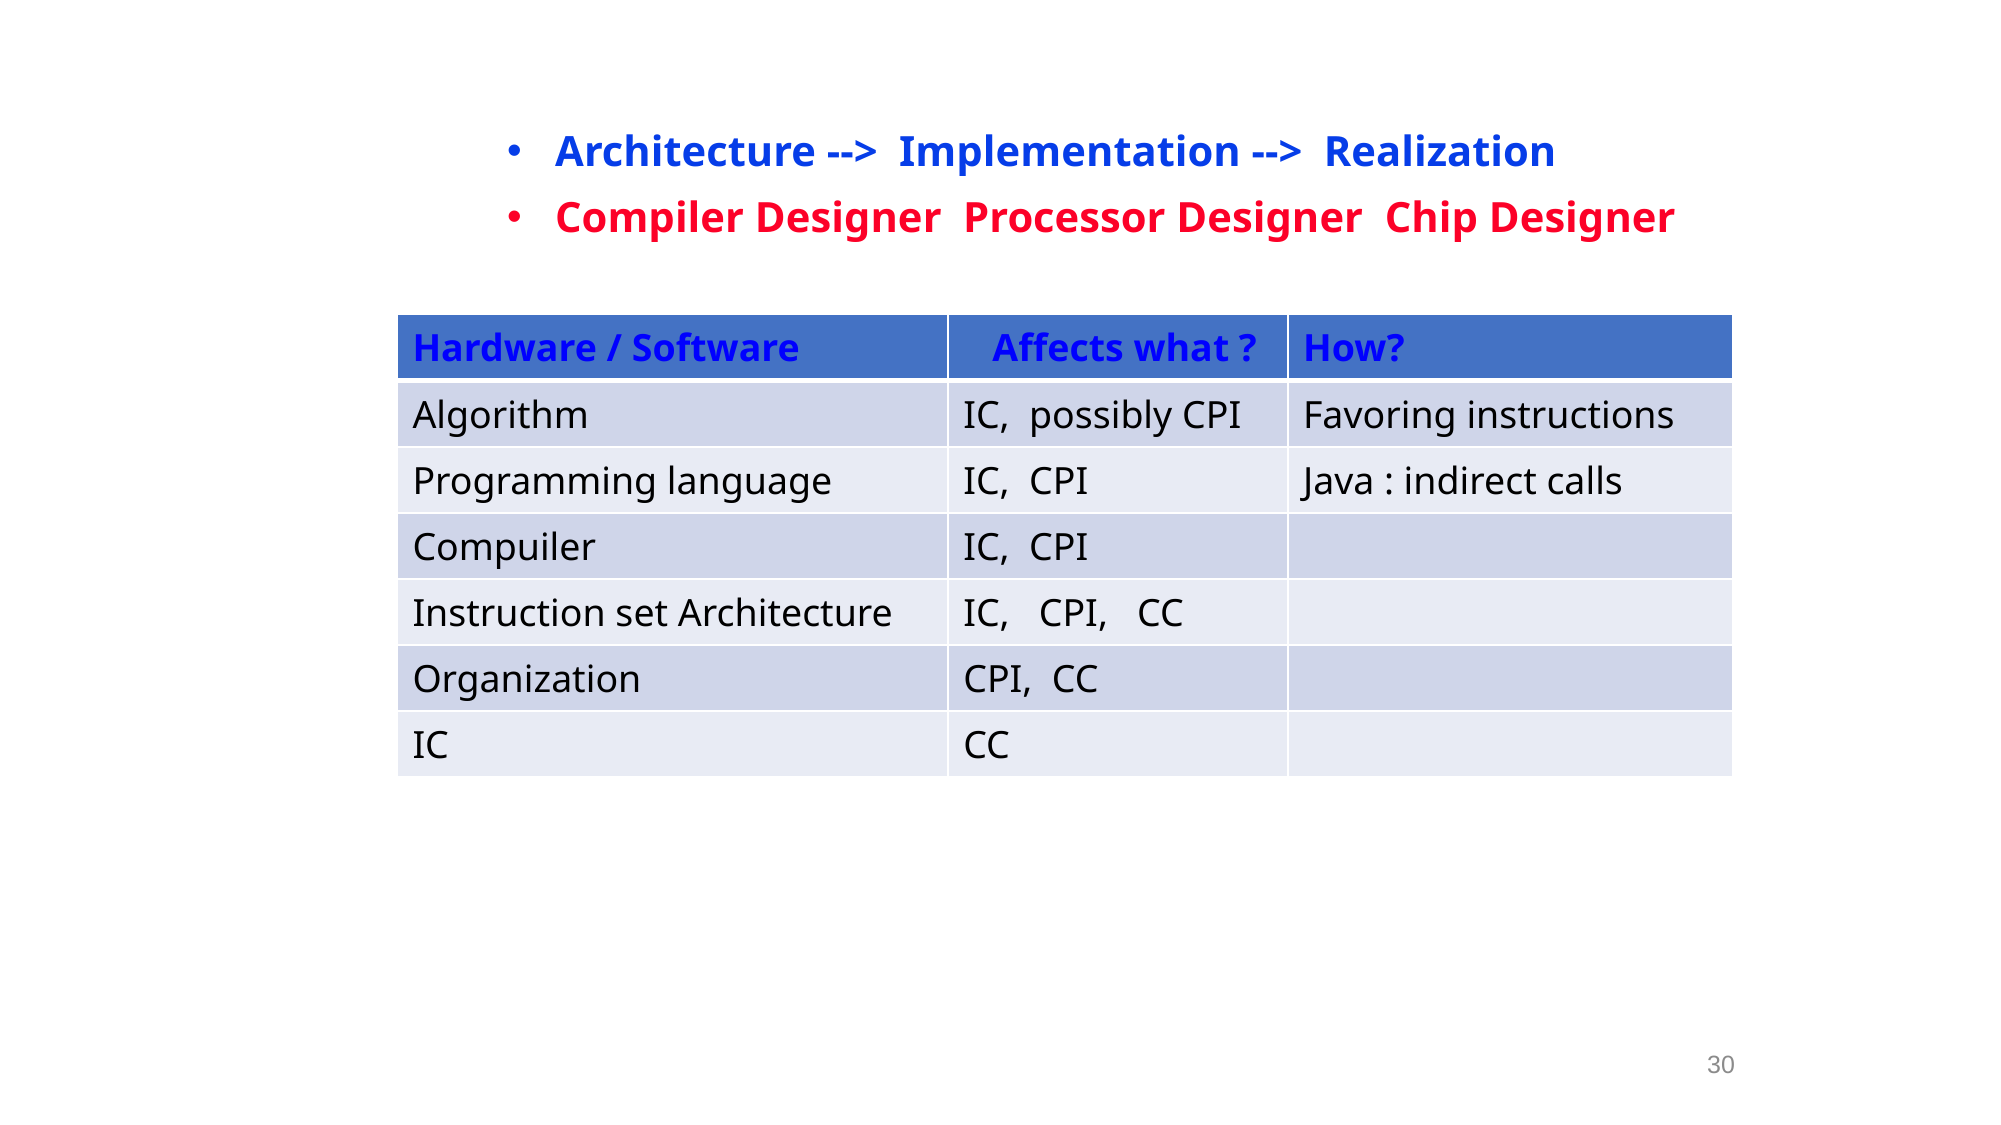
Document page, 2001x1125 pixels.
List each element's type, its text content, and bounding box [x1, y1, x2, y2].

table_cell Favoring instructions [1289, 383, 1732, 446]
table_cell Programming language [398, 448, 947, 512]
table_cell Java : indirect calls [1289, 448, 1732, 512]
table_cell IC [398, 712, 947, 776]
table_cell CC [949, 712, 1287, 776]
table_cell CPI, CC [949, 646, 1287, 710]
table_cell Organization [398, 646, 947, 710]
slide_number 30 [1400, 1024, 1750, 1103]
table_cell IC, CPI, CC [949, 580, 1287, 644]
table_cell [1289, 712, 1732, 776]
table_cell IC, possibly CPI [949, 383, 1287, 446]
table_cell [1289, 580, 1732, 644]
table_cell IC, CPI [949, 448, 1287, 512]
table_cell IC, CPI [949, 514, 1287, 578]
table_cell Algorithm [398, 383, 947, 446]
table_cell Instruction set Architecture [398, 580, 947, 644]
table_header Hardware / Software [398, 315, 947, 378]
table_cell Compuiler [398, 514, 947, 578]
list Architecture --> Implementation --> Realization Compiler Designer Processor Designer Chip Designer [492, 122, 1700, 314]
table_cell [1289, 514, 1732, 578]
table_header Affects what ? [949, 315, 1287, 378]
table_header How? [1289, 315, 1732, 378]
table_cell [1289, 646, 1732, 710]
